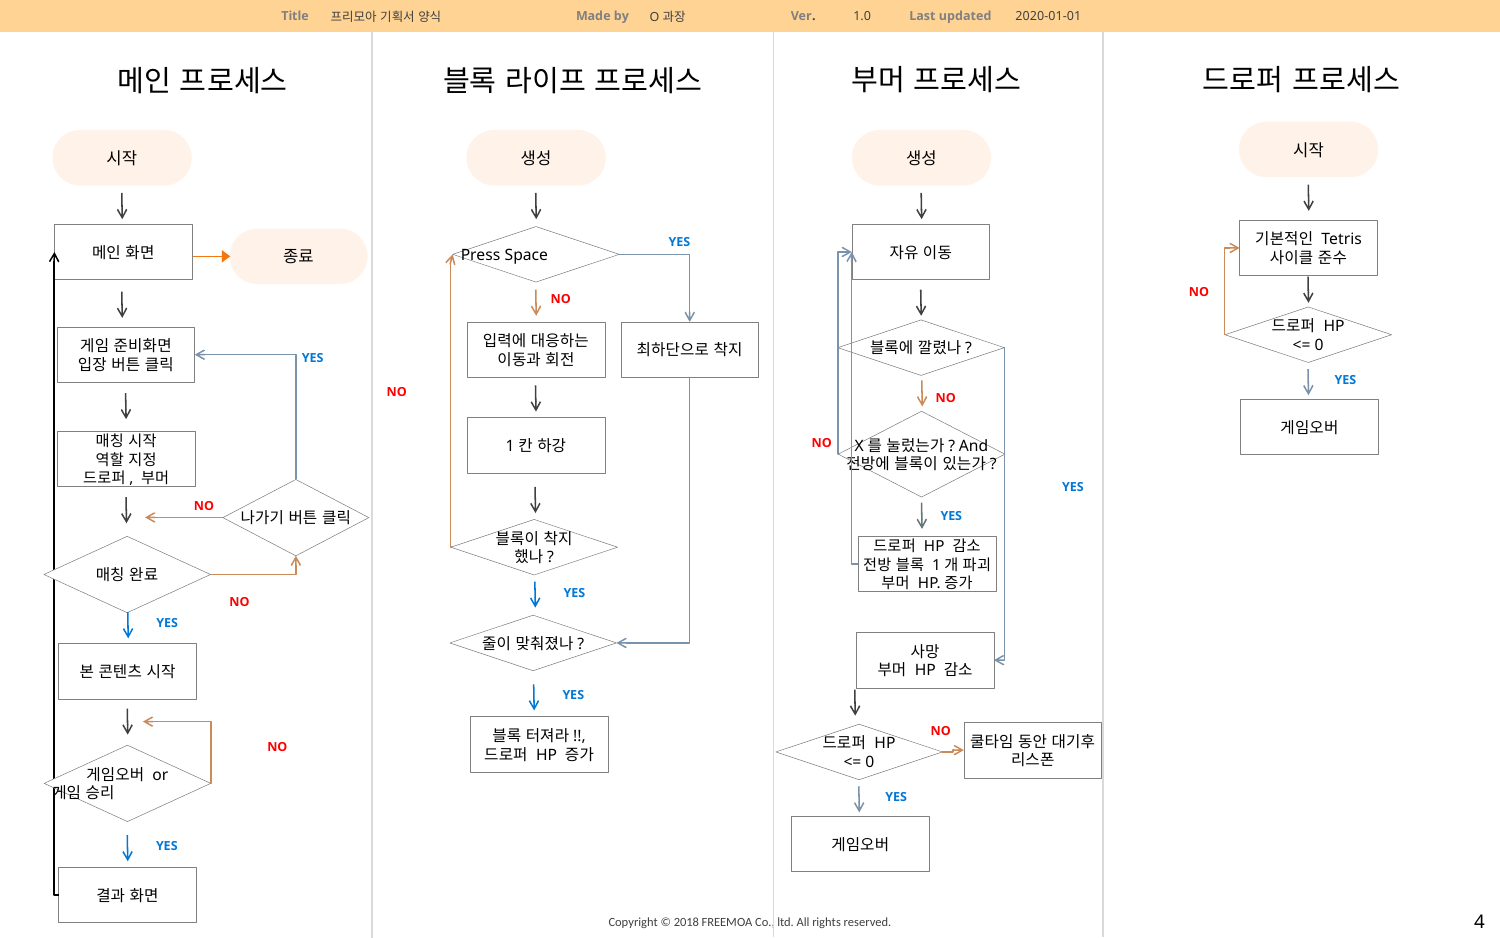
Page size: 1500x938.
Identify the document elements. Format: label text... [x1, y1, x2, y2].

text_box 드로퍼 HP 감소 전방 블록 1개 파괴 부머 HP.증가 [856, 534, 988, 594]
text_box 생성 [849, 127, 994, 188]
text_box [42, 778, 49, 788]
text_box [993, 347, 1005, 661]
text_box YES [925, 500, 978, 531]
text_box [182, 366, 308, 468]
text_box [851, 251, 859, 565]
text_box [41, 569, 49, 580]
text_box 블록 터져라!!, 드로퍼 HP 증가 [468, 715, 610, 774]
text_box 드로퍼 HP <= 0 [1239, 305, 1394, 365]
text_box 드로퍼 프로세스 [1107, 54, 1500, 104]
text_box NO [376, 376, 422, 406]
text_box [838, 251, 853, 455]
text_box 게임오버 [789, 814, 931, 874]
text_box 사망 부머 HP 감소 [854, 630, 996, 690]
text_box NO [179, 490, 229, 521]
text_box 드로퍼 HP <= 0 [778, 722, 942, 782]
text_box YES [141, 607, 194, 638]
text_box 종료 [227, 226, 367, 287]
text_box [210, 555, 297, 575]
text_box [942, 749, 965, 753]
text_box 자유 이동 [850, 222, 992, 282]
text_box 게임 준비화면 입장 버튼 클릭 [63, 325, 197, 384]
text_box NO [915, 715, 971, 746]
text_box Press Space [450, 224, 621, 284]
text_box 나가기 버튼 클릭 [225, 477, 367, 557]
text_box 입력에 대응하는 이동과 회전 [465, 320, 607, 379]
text_box YES [547, 680, 600, 710]
text_box 메인 화면 [52, 222, 194, 282]
text_box 매칭 시작 역할 지정 드로퍼, 부머 [63, 429, 197, 489]
text_box YES [653, 226, 706, 257]
text_box 줄이 맞춰졌나? [447, 613, 618, 673]
text_box NO [214, 586, 265, 617]
text_box 본 콘텐츠 시작 [63, 642, 199, 701]
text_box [54, 251, 59, 896]
text_box YES [141, 830, 193, 861]
text_box 쿨타임 동안 대기후 리스폰 [962, 720, 1098, 780]
text_box YES [1047, 471, 1098, 502]
text_box 최하단으로 착지 [619, 320, 761, 379]
text_box 메인 프로세스 [0, 55, 367, 105]
text_box NO [924, 382, 971, 412]
text_box YES [548, 577, 601, 608]
text_box 부머 프로세스 [778, 54, 1098, 104]
text_box 블록 라이프 프로세스 [376, 55, 769, 105]
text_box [520, 473, 787, 547]
text_box NO [535, 283, 586, 314]
text_box NO [252, 731, 303, 762]
text_box 1칸 하강 [465, 415, 607, 475]
text_box NO [1174, 276, 1219, 307]
text_box 게임오버 [1238, 397, 1380, 457]
text_box YES [287, 342, 339, 373]
text_box 생성 [464, 127, 608, 188]
text_box YES [870, 782, 923, 812]
text_box X를 눌렀는가? And 전방에 블록이 있는가? [863, 410, 988, 499]
text_box 시작 [50, 127, 194, 188]
text_box 블록에 깔렸나? [863, 319, 1006, 378]
text_box 블록이 착지 했나? [457, 523, 601, 577]
text_box YES [1319, 364, 1372, 395]
text_box NO [796, 427, 833, 458]
text_box 결과 화면 [56, 865, 199, 924]
text_box 매칭 완료 [63, 534, 207, 614]
text_box 게임오버 or 게임 승리 [63, 743, 195, 824]
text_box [619, 254, 690, 323]
text_box 기본적인 Tetris 사이클 준수 [1238, 218, 1380, 278]
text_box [142, 721, 212, 784]
text_box 시작 [1236, 119, 1381, 180]
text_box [1224, 247, 1240, 335]
